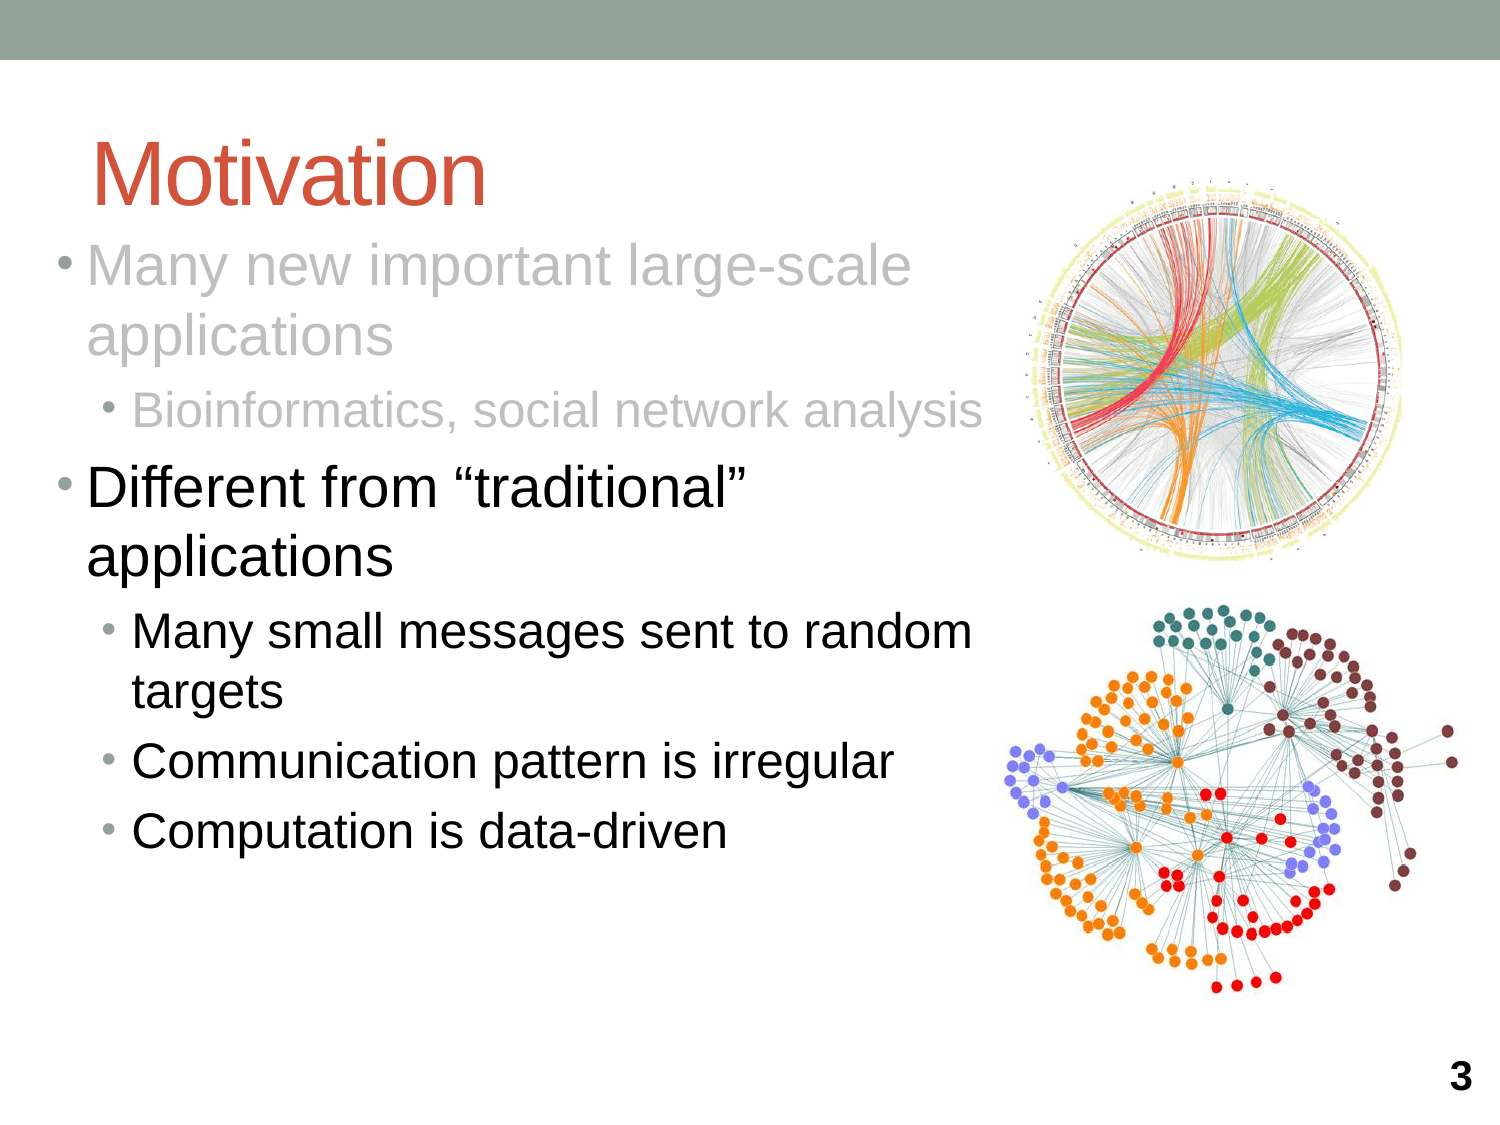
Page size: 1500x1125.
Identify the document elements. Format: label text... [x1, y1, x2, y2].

picture [997, 597, 1471, 1000]
list Many new important large-scale applications Bioinformatics, social network analysis Different from “traditional” applications Many small messages sent to random targets Communication pattern is irregular Computation is data-driven [41, 219, 1010, 1094]
slide_number 3 [1435, 1046, 1500, 1101]
picture [1009, 172, 1448, 569]
title Motivation [75, 87, 1425, 219]
